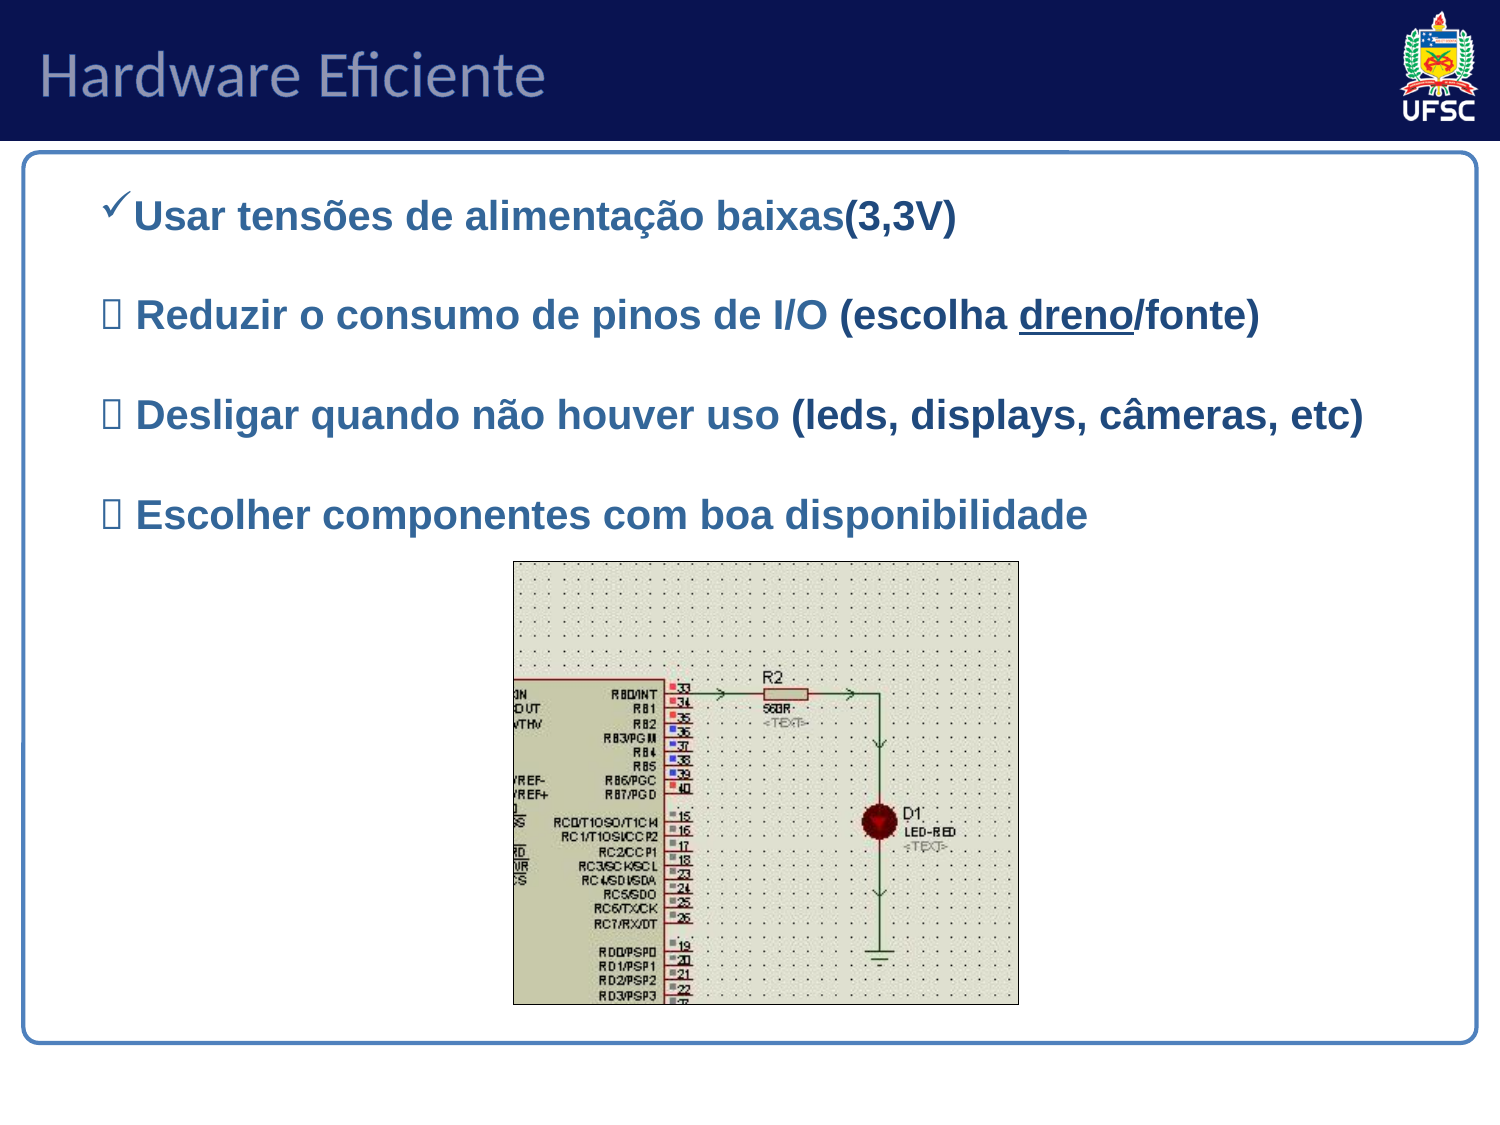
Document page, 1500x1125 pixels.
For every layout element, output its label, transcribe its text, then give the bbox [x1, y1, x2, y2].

picture [0, 0, 1500, 141]
text_box Usar tensões de alimentação baixas(3,3V)  Reduzir o consumo de pinos de I/O (escolha dreno/fonte)  Desligar quando não houver uso (leds, displays, câmeras, etc)  Escolher componentes com boa disponibilidade [85, 113, 1426, 545]
picture [513, 562, 1019, 1005]
